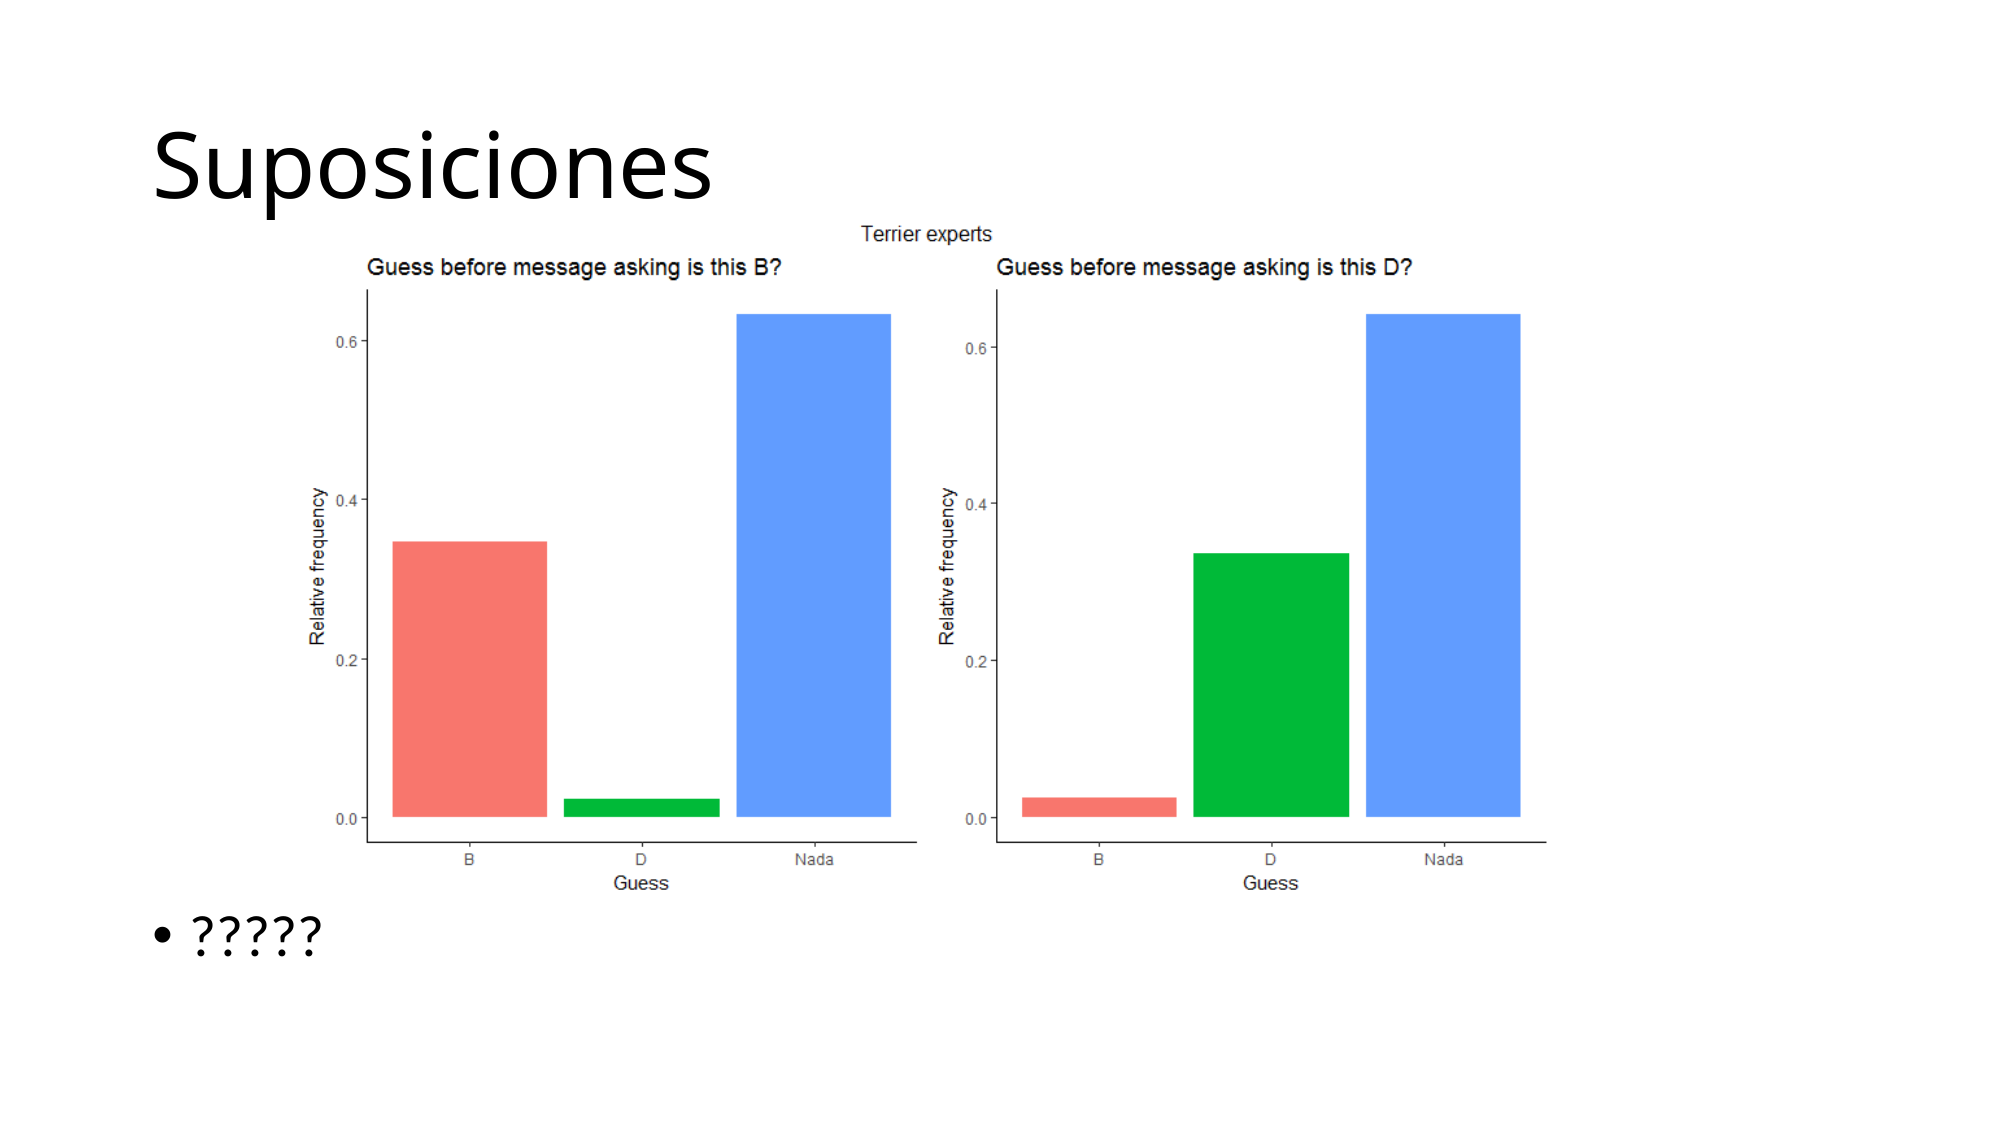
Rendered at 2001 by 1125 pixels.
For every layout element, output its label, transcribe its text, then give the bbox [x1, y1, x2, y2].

picture [298, 218, 1557, 899]
list ????? [137, 898, 1863, 1014]
title Suposiciones [137, 59, 1863, 278]
